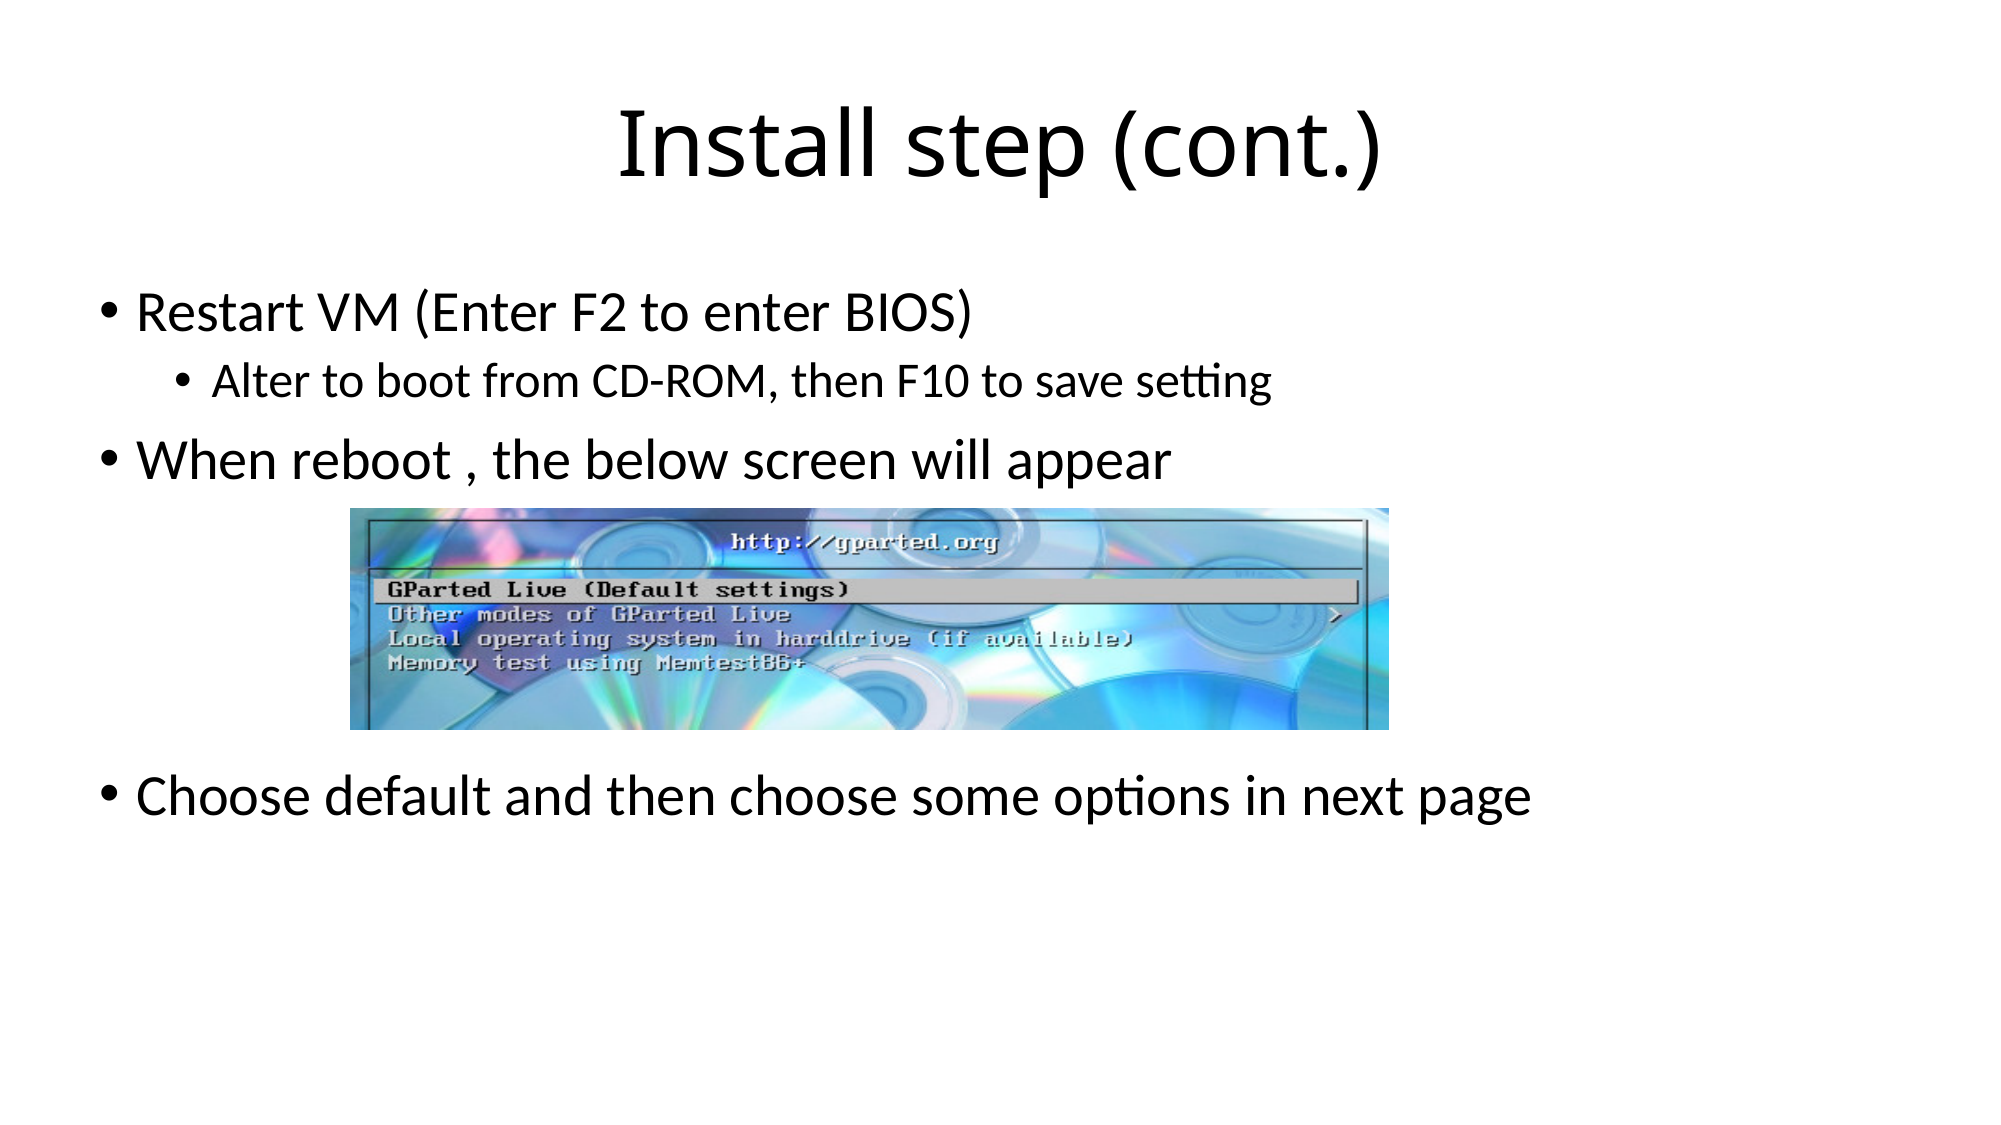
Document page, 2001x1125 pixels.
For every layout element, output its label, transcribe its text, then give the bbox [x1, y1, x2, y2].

title Install step (cont.) [137, 48, 1863, 246]
picture [350, 508, 1389, 730]
list Restart VM (Enter F2 to enter BIOS) Alter to boot from CD-ROM, then F10 to save setting When reboot , the below screen will appear Choose default and then choose some options in next page [84, 273, 1929, 1014]
